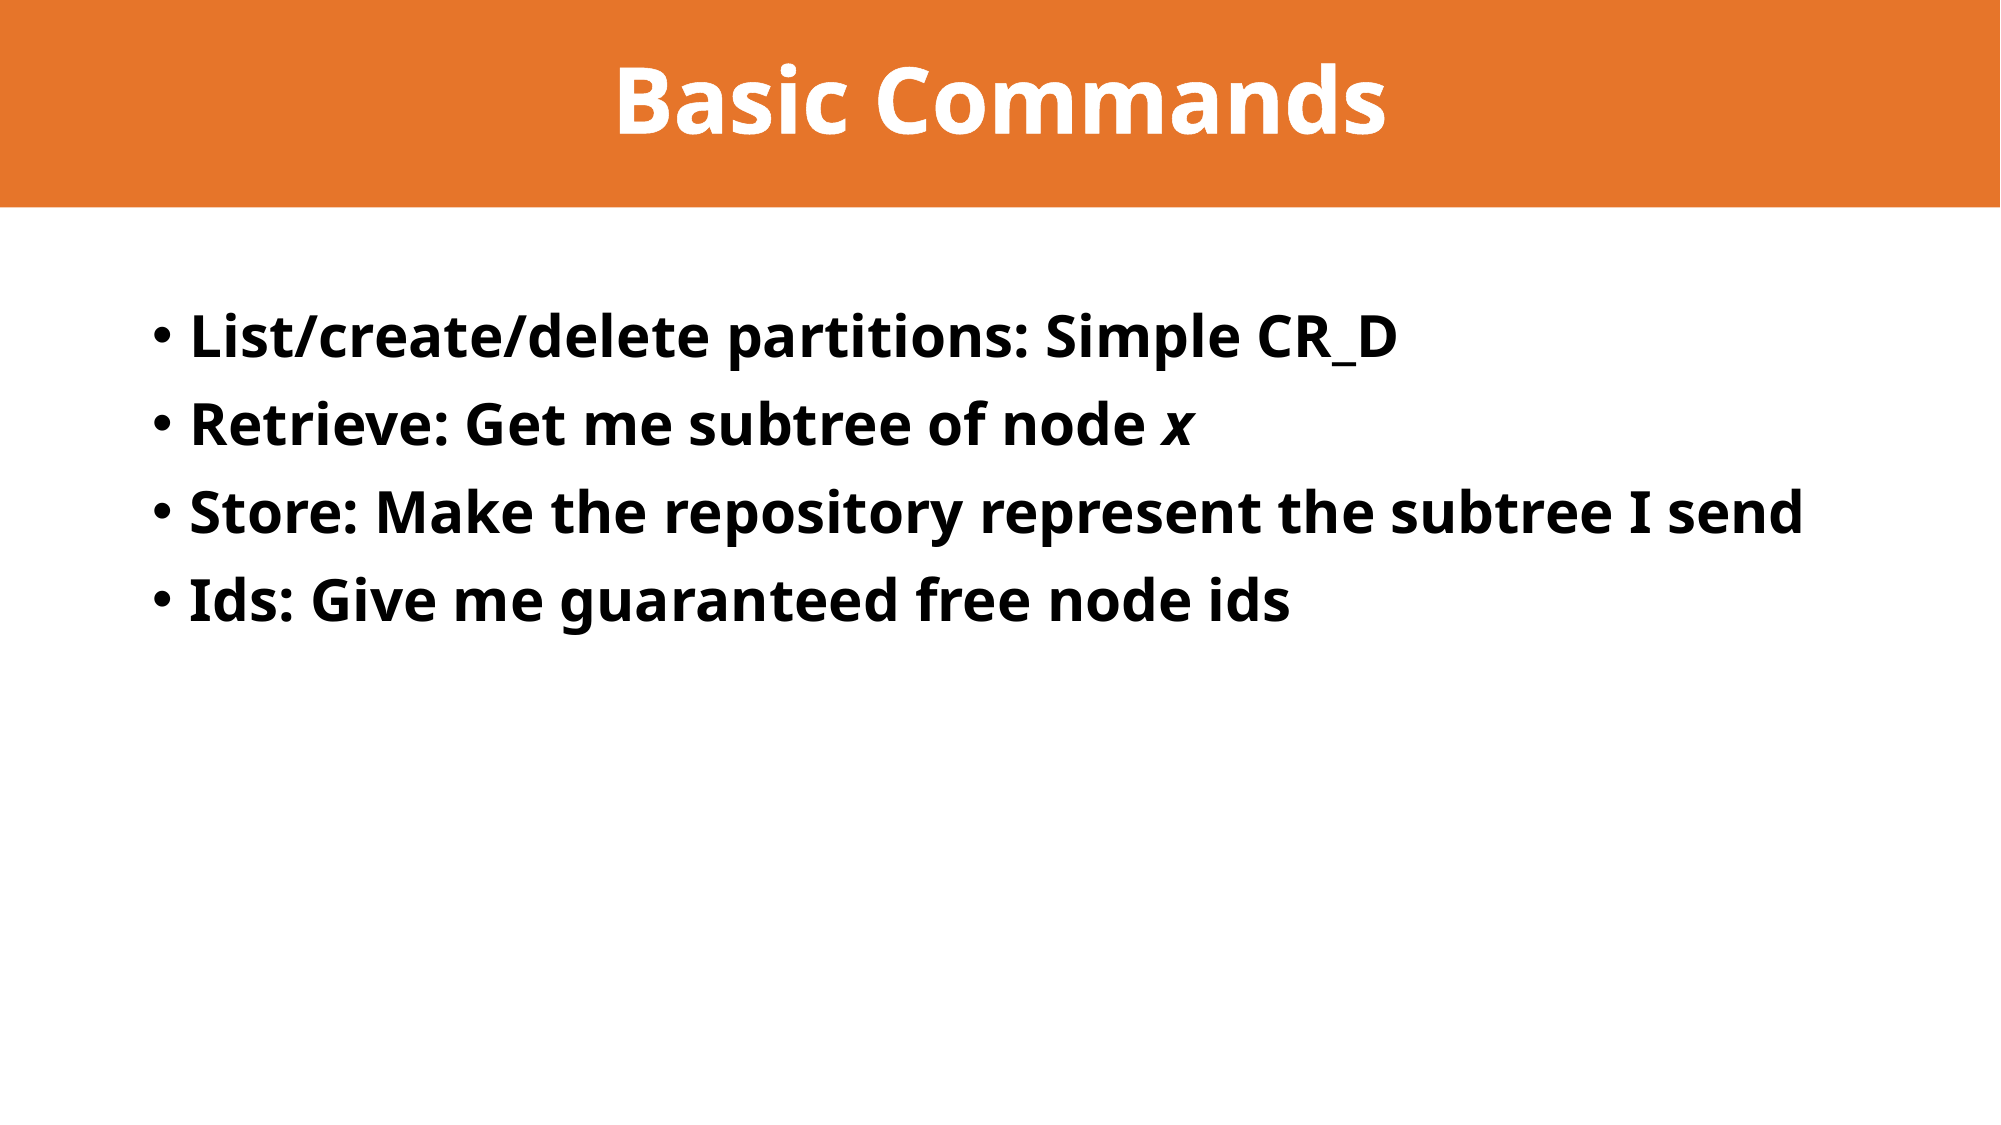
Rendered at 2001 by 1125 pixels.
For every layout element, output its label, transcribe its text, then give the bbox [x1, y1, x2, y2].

list List/create/delete partitions: Simple CR_D Retrieve: Get me subtree of node x Store: Make the repository represent the subtree I send Ids: Give me guaranteed free node ids [137, 299, 1863, 1014]
title Basic Commands [0, 0, 2000, 208]
